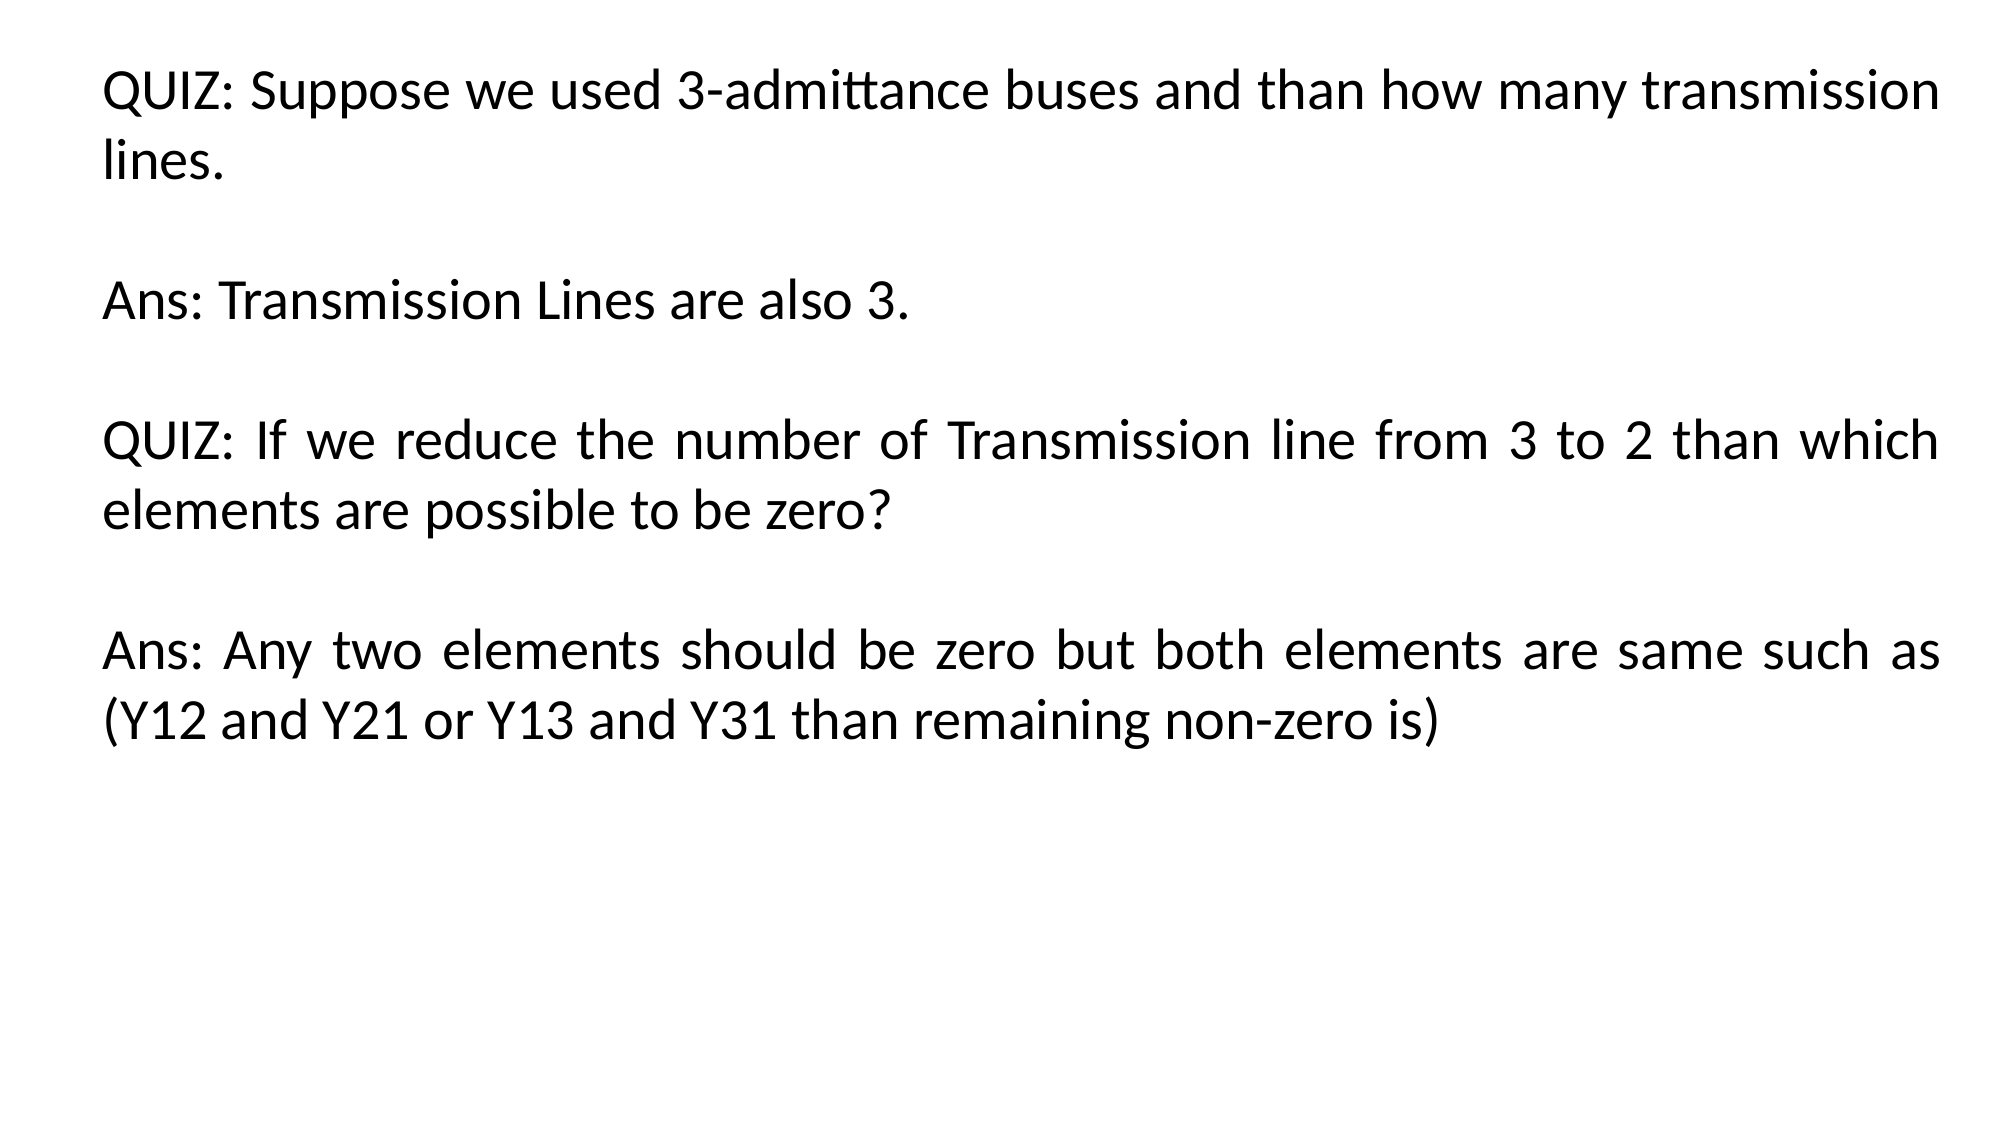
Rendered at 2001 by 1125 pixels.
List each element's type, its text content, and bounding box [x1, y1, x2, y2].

text_box QUIZ: Suppose we used 3-admittance buses and than how many transmission lines. Ans: Transmission Lines are also 3. QUIZ: If we reduce the number of Transmission line from 3 to 2 than which elements are possible to be zero? Ans: Any two elements should be zero but both elements are same such as (Y12 and Y21 or Y13 and Y31 than remaining non-zero is) [87, 43, 1957, 759]
